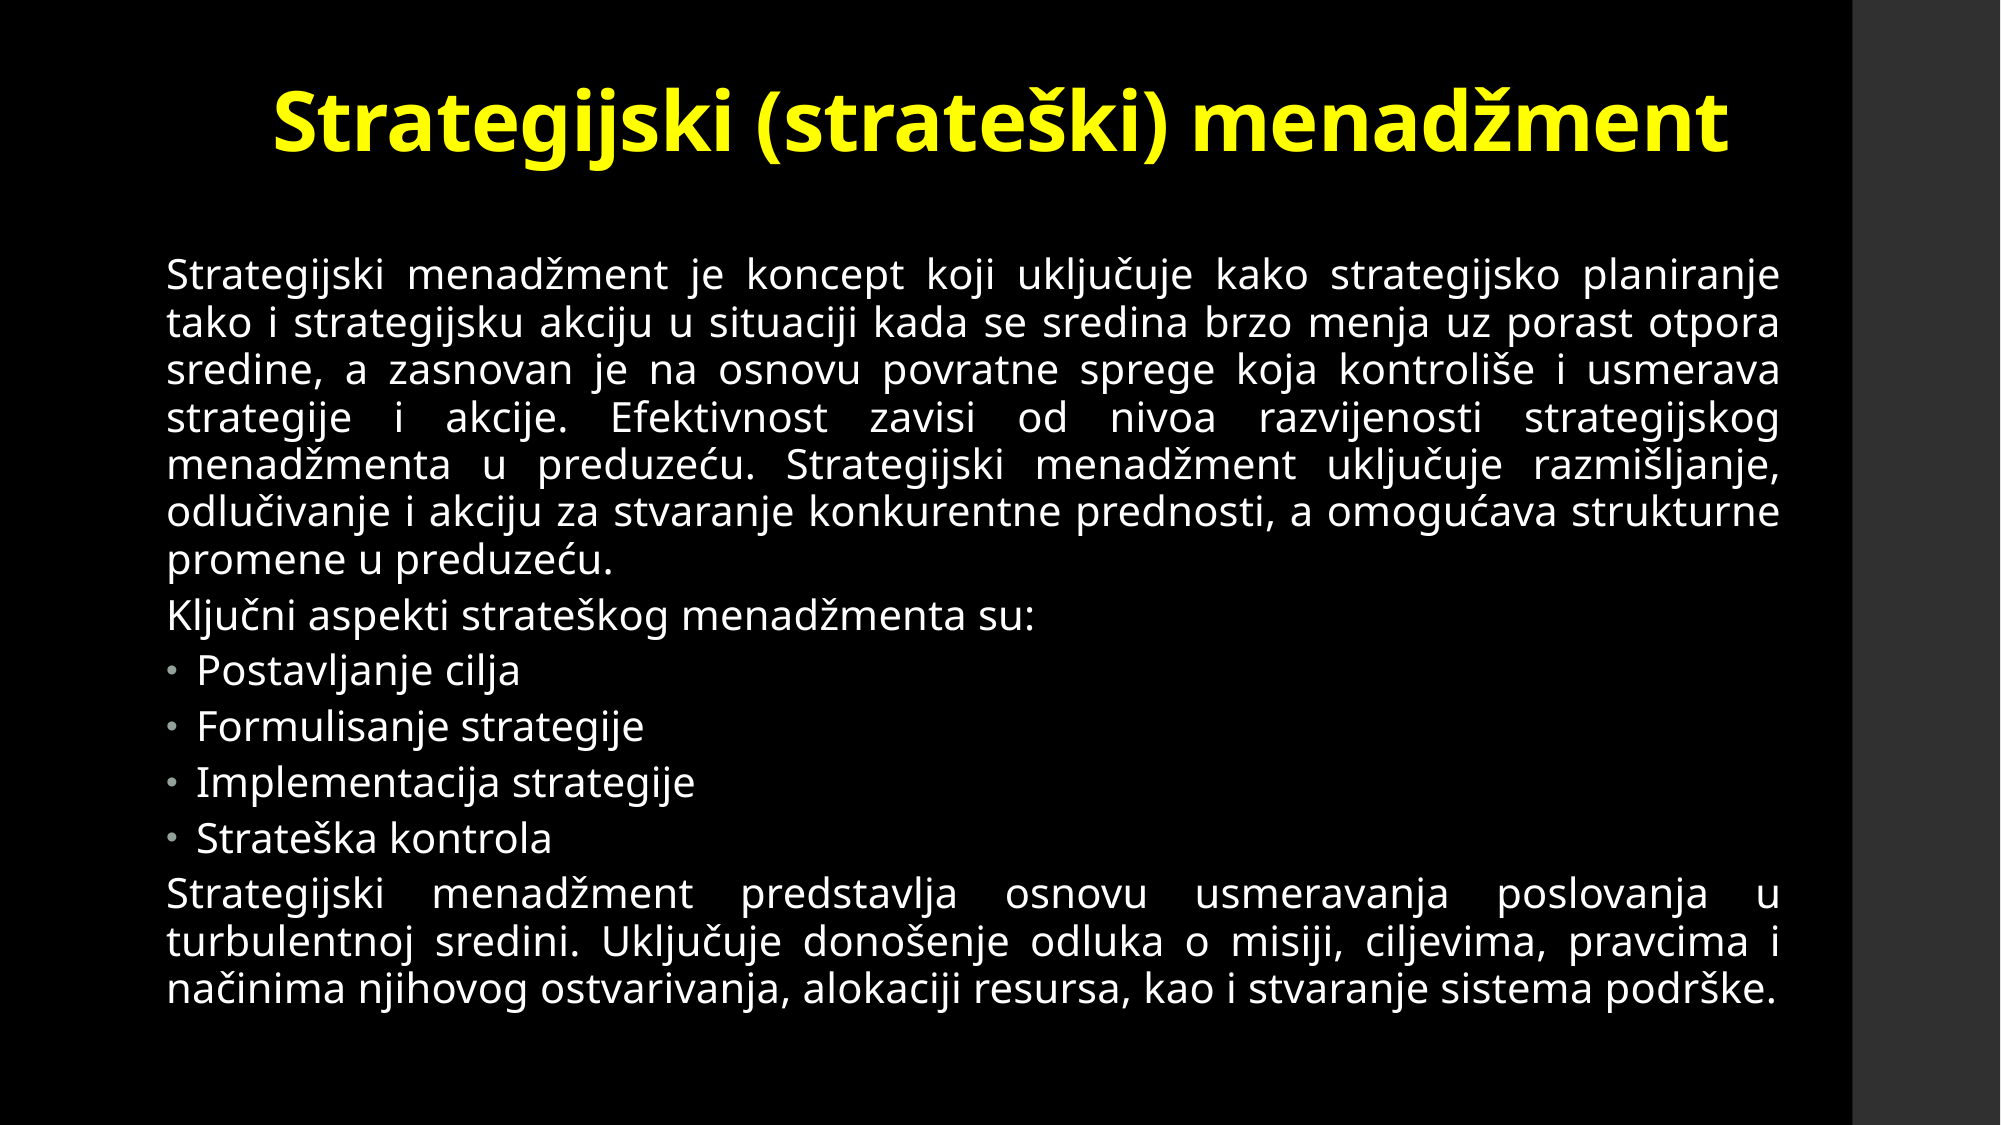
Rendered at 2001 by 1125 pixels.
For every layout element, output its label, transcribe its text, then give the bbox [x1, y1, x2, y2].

title Strategijski (strateški) menadžment [206, 60, 1797, 178]
list Strategijski menadžment je koncept koji uključuje kako strategijsko planiranje tako i strategijsku akciju u situaciji kada se sredina brzo menja uz porast otpora sredine, a zasnovan je na osnovu povratne sprege koja kontroliše i usmerava strategije i akcije. Efektivnost zavisi od nivoa razvijenosti strategijskog menadžmenta u preduzeću. Strategijski menadžment uključuje razmišljanje, odlučivanje i akciju za stvaranje konkurentne prednosti, a omogućava strukturne promene u preduzeću. Ključni aspekti strateškog menadžmenta su: Postavljanje cilja Formulisanje strategije Implementacija strategije Strateška kontrola Strategijski menadžment predstavlja osnovu usmeravanja poslovanja u turbulentnoj sredini. Uključuje donošenje odluka o misiji, ciljevima, pravcima i načinima njihovog ostvarivanja, alokaciji resursa, kao i stvaranje sistema podrške. [151, 244, 1798, 1090]
